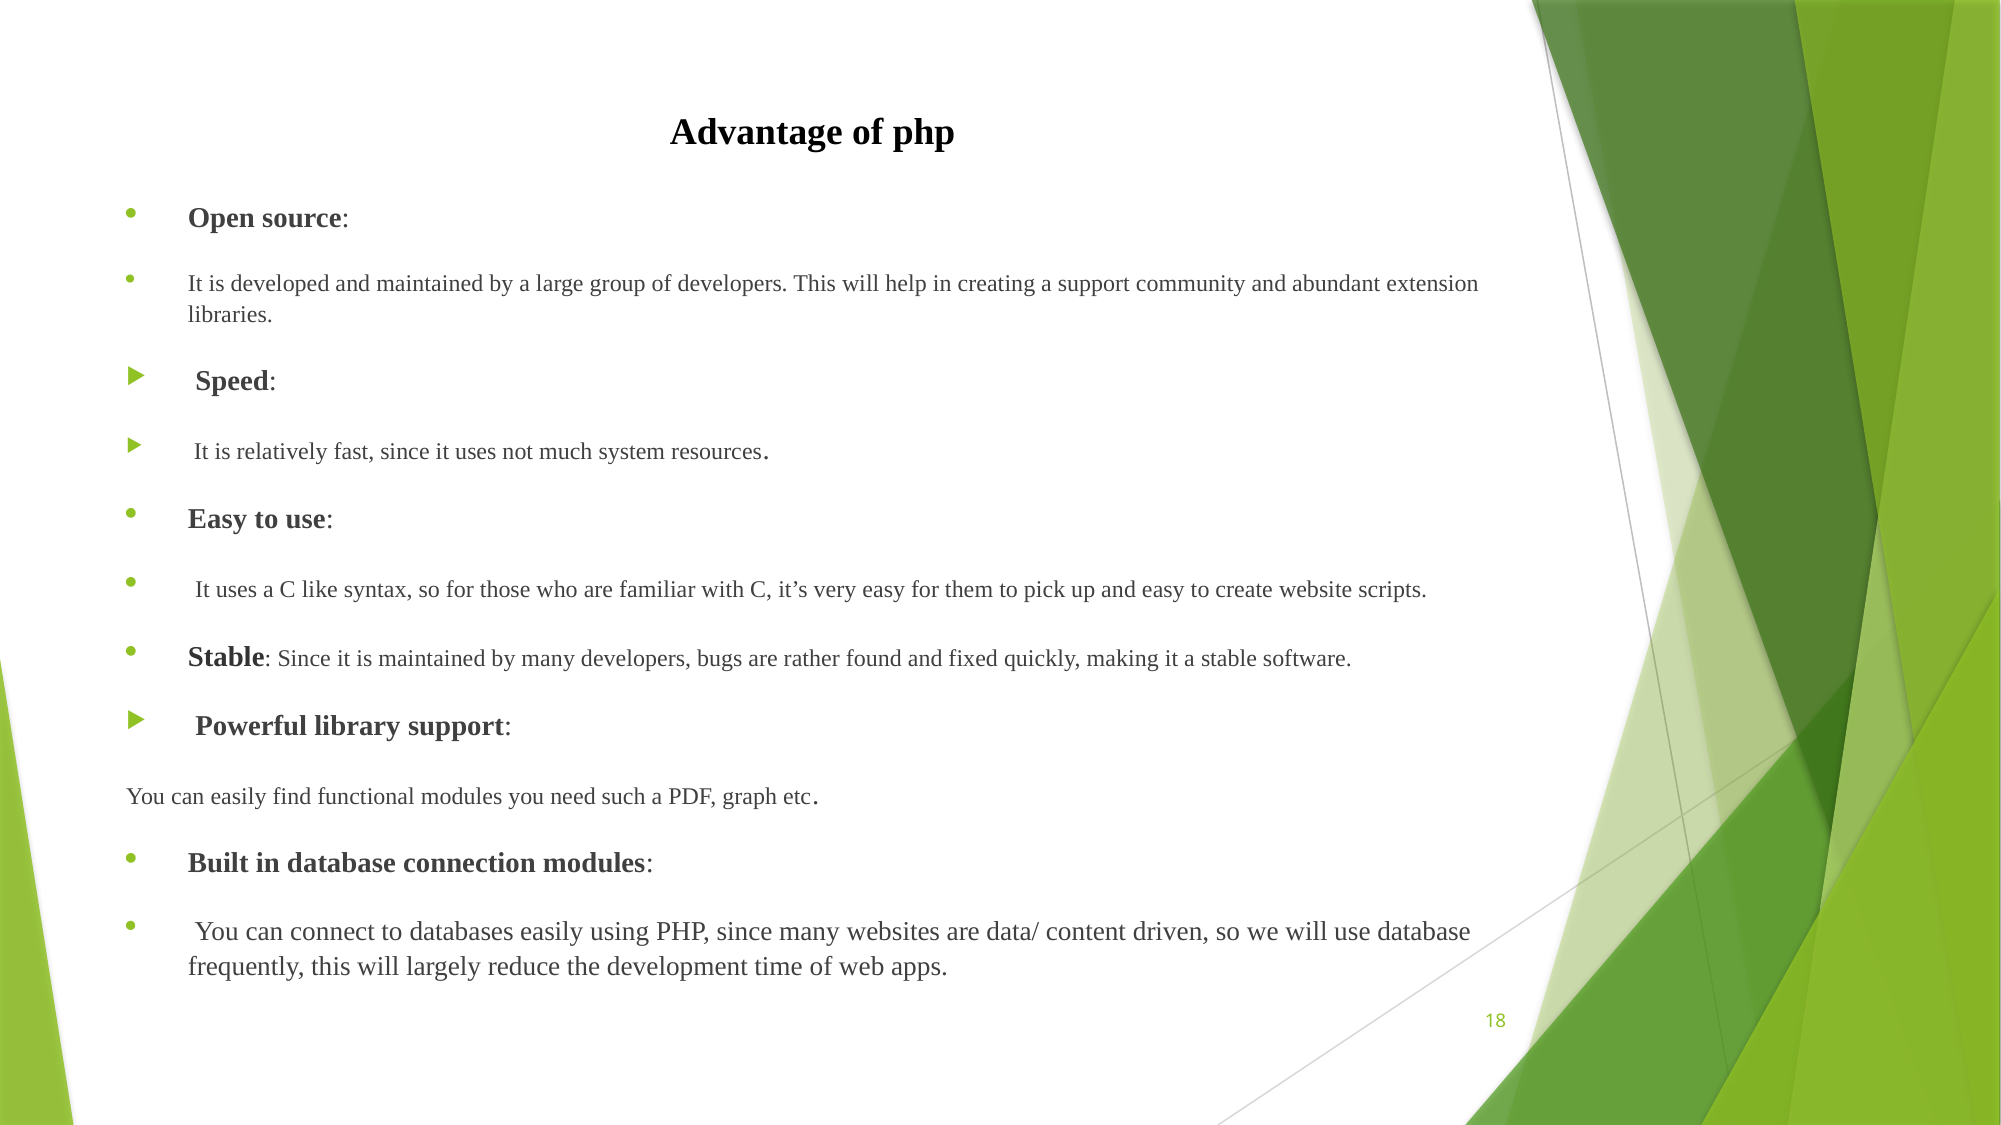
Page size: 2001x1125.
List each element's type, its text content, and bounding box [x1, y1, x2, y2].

title Advantage of php [111, 99, 1522, 189]
slide_number 18 [1409, 991, 1522, 1051]
list Open source: It is developed and maintained by a large group of developers. This will help in creating a support community and abundant extension libraries. Speed: It is relatively fast, since it uses not much system resources. Easy to use: It uses a C like syntax, so for those who are familiar with C, it’s very easy for them to pick up and easy to create website scripts. Stable: Since it is maintained by many developers, bugs are rather found and fixed quickly, making it a stable software. Powerful library support: You can easily find functional modules you need such a PDF, graph etc. Built in database connection modules: You can connect to databases easily using PHP, since many websites are data/ content driven, so we will use database frequently, this will largely reduce the development time of web apps. [111, 189, 1522, 992]
